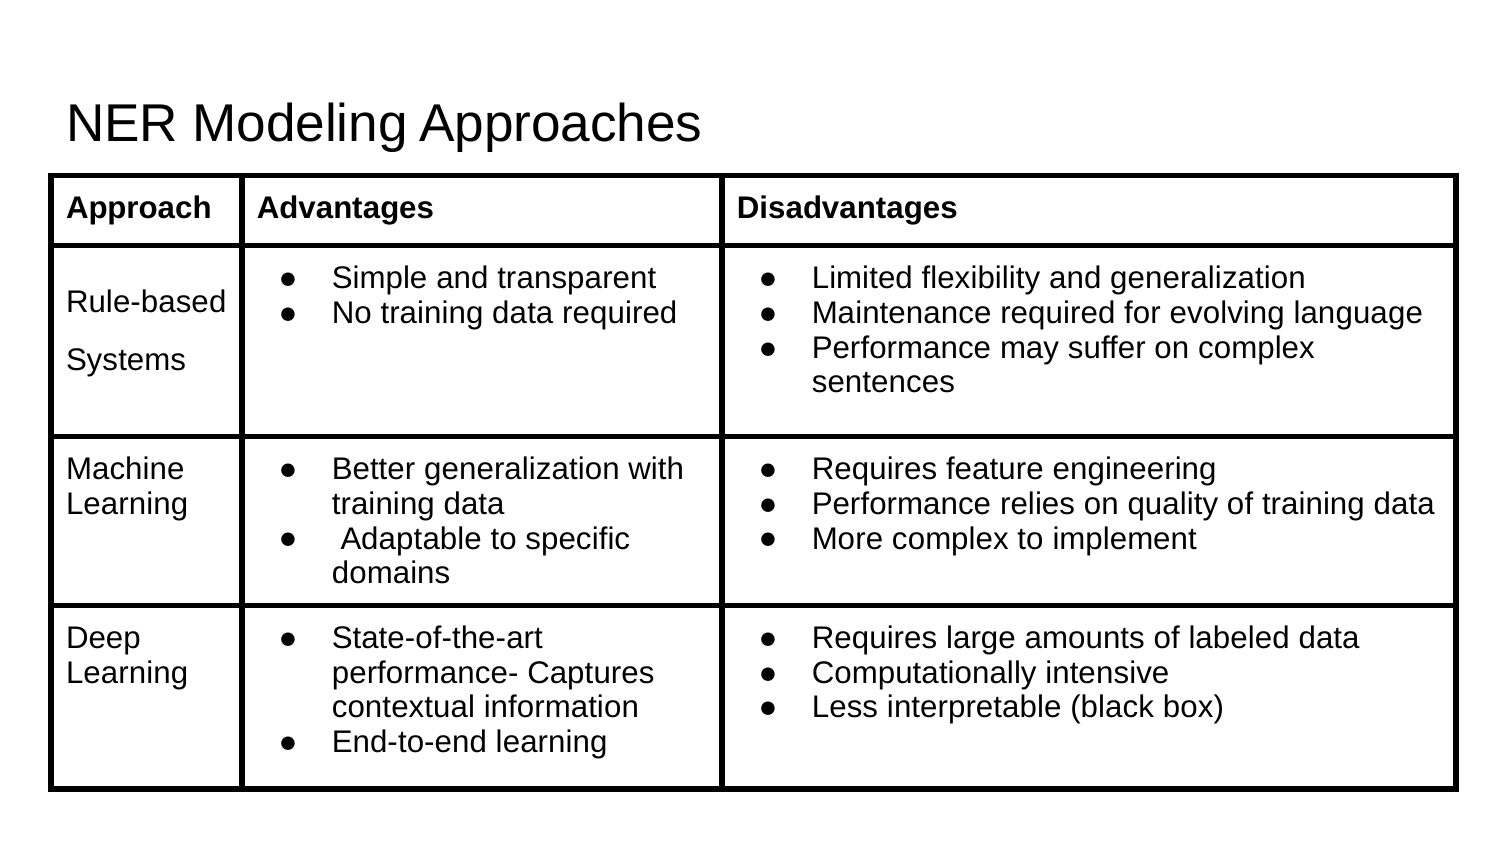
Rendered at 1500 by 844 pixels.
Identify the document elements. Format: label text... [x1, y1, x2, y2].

table_cell Better generalization with training data Adaptable to specific domains [245, 439, 719, 603]
table_header Disadvantages [725, 178, 1453, 243]
table_cell Requires feature engineering Performance relies on quality of training data More complex to implement [725, 439, 1453, 603]
table_cell Deep Learning [54, 608, 239, 786]
table_cell Requires large amounts of labeled data Computationally intensive Less interpretable (black box) [725, 608, 1453, 786]
table_cell Machine Learning [54, 439, 239, 603]
table_cell Limited flexibility and generalization Maintenance required for evolving language Performance may suffer on complex sentences [725, 248, 1453, 434]
table_header Advantages [245, 178, 719, 243]
table_cell State-of-the-art performance- Captures contextual information End-to-end learning [245, 608, 719, 786]
title NER Modeling Approaches [51, 72, 1449, 167]
table_header Approach [54, 178, 239, 243]
table_cell Simple and transparent No training data required [245, 248, 719, 434]
table_cell Rule-based Systems [54, 248, 239, 434]
